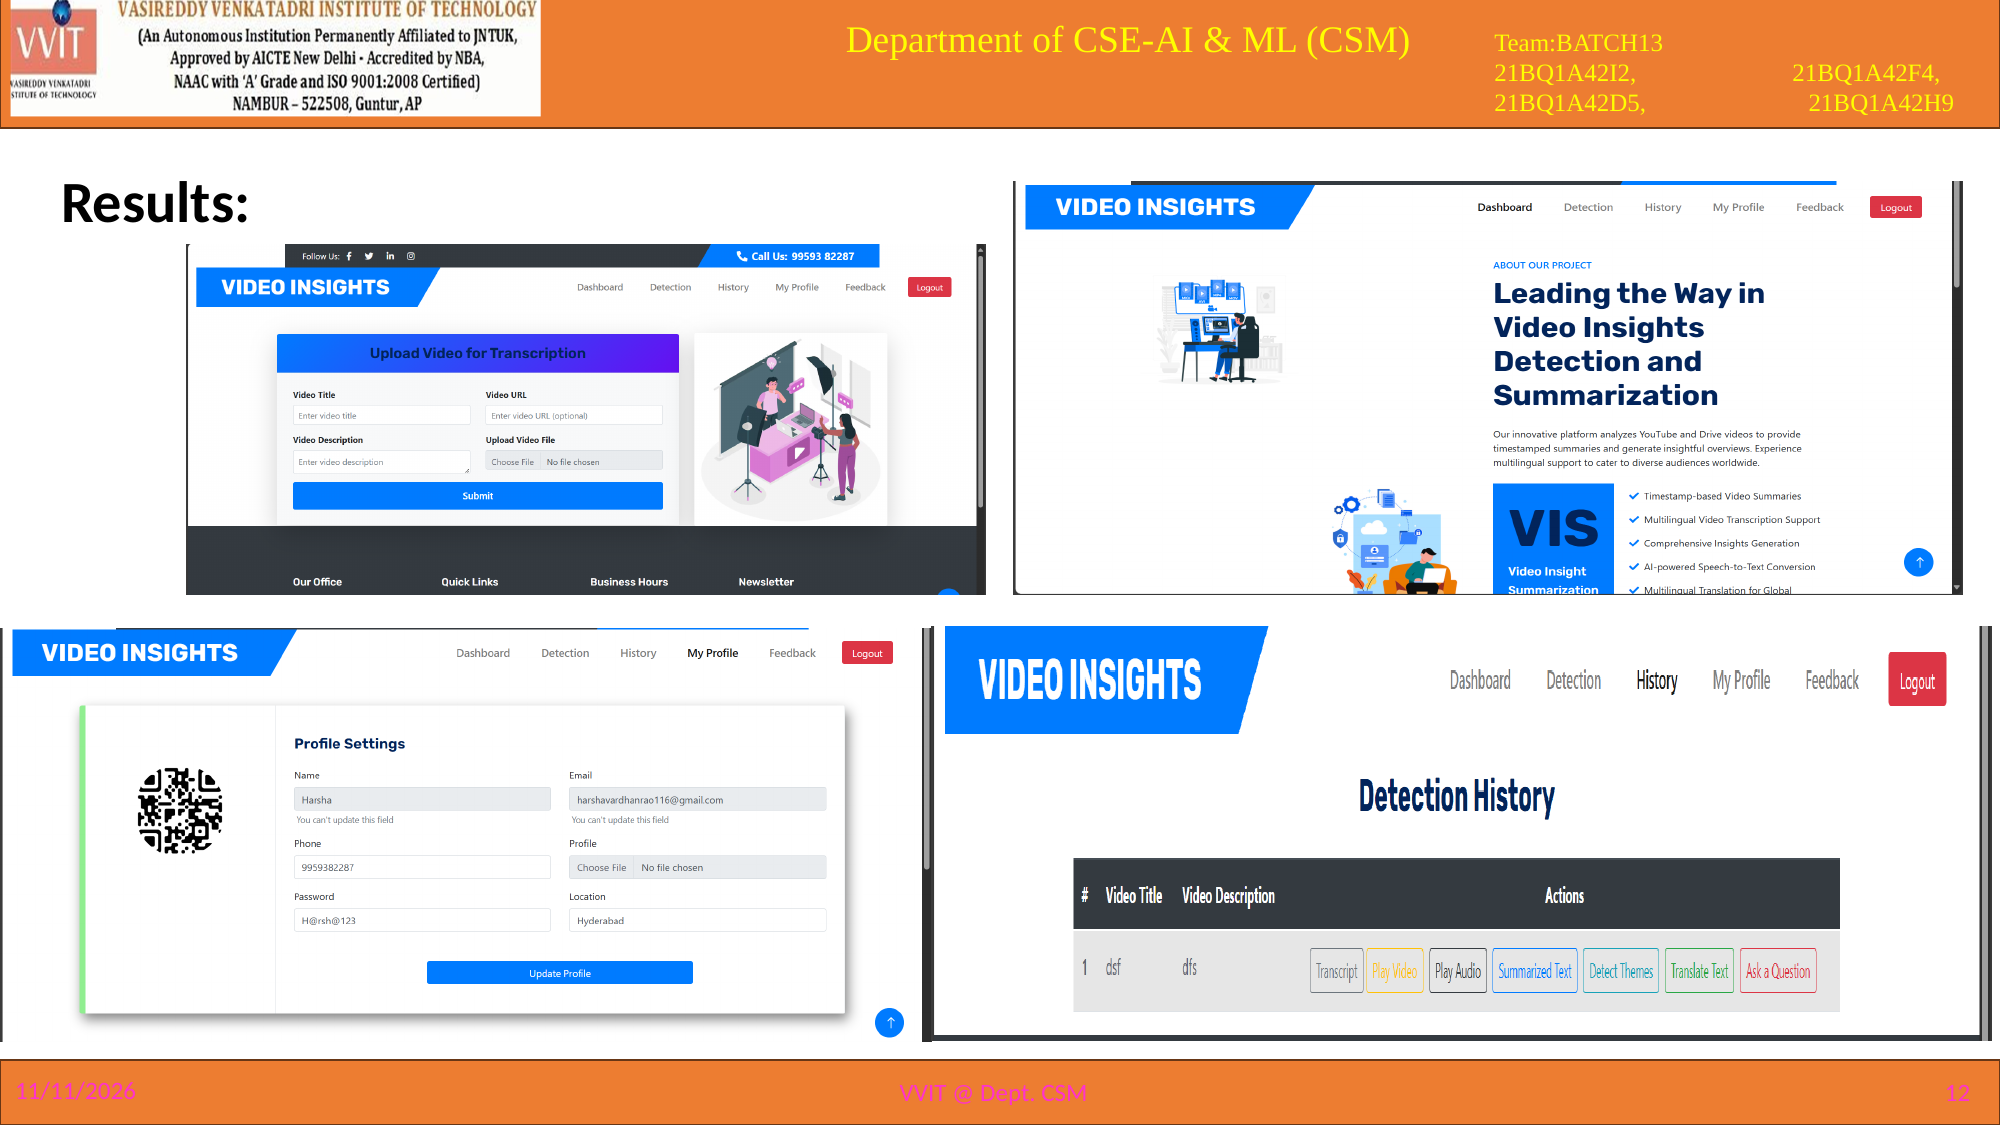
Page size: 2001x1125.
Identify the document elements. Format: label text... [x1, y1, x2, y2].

picture [10, 0, 541, 117]
picture [0, 626, 1992, 1042]
text_box Team:BATCH13 21BQ1A42I2, 21BQ1A42F4, 21BQ1A42D5, 21BQ1A42H9 [1479, 19, 1990, 124]
text_box [0, 1059, 2000, 1125]
picture [1013, 181, 1963, 595]
text_box Results: [46, 156, 1926, 287]
picture [186, 243, 986, 595]
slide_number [0, 1059, 164, 1120]
slide_number 12 [1884, 1062, 1986, 1120]
text_box Department of CSE-AI & ML (CSM) [0, 0, 2000, 129]
footer VVIT @ Dept. CSM [656, 1061, 1331, 1122]
